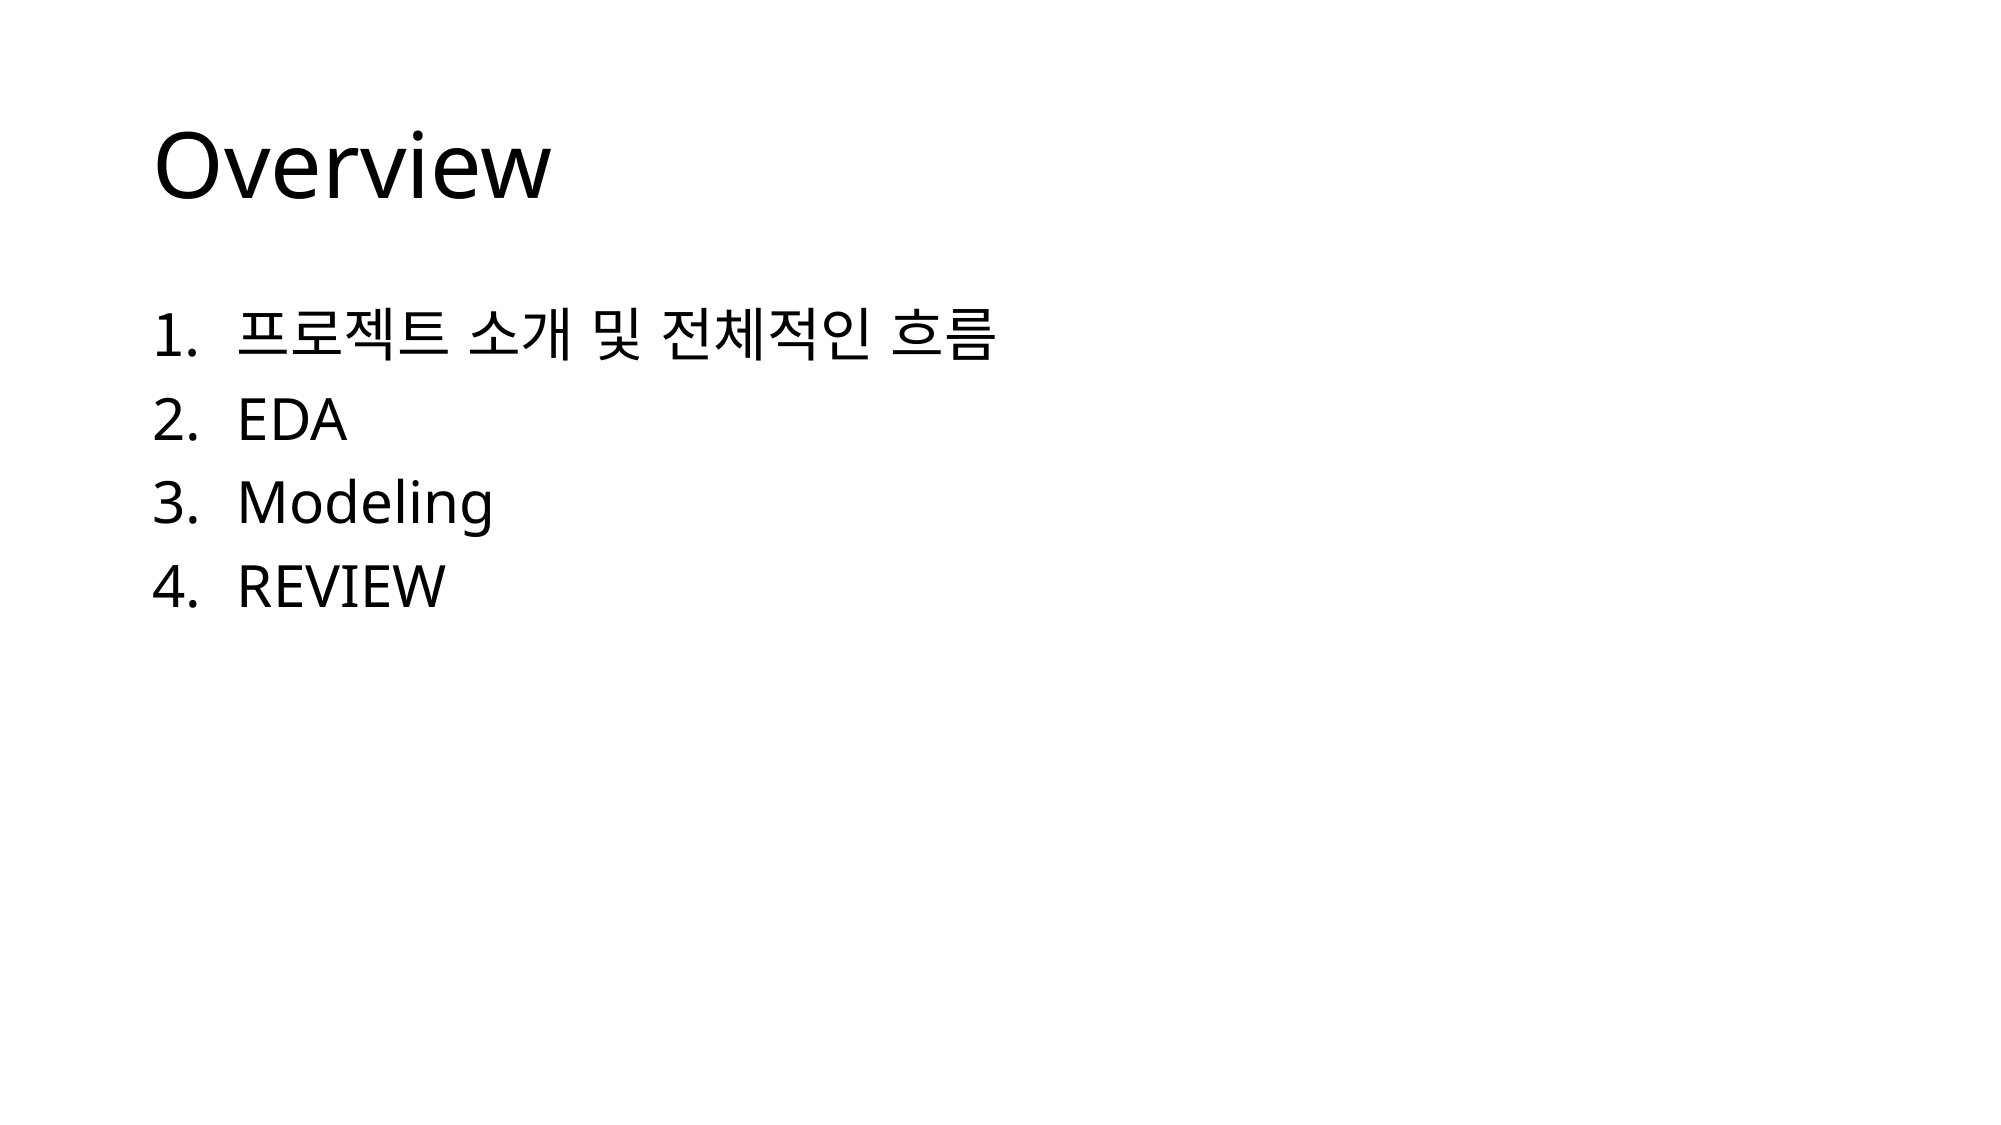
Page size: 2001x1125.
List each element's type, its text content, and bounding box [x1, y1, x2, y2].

list 프로젝트 소개 및 전체적인 흐름 EDA Modeling REVIEW [137, 298, 1863, 1013]
title Overview [137, 59, 1863, 278]
